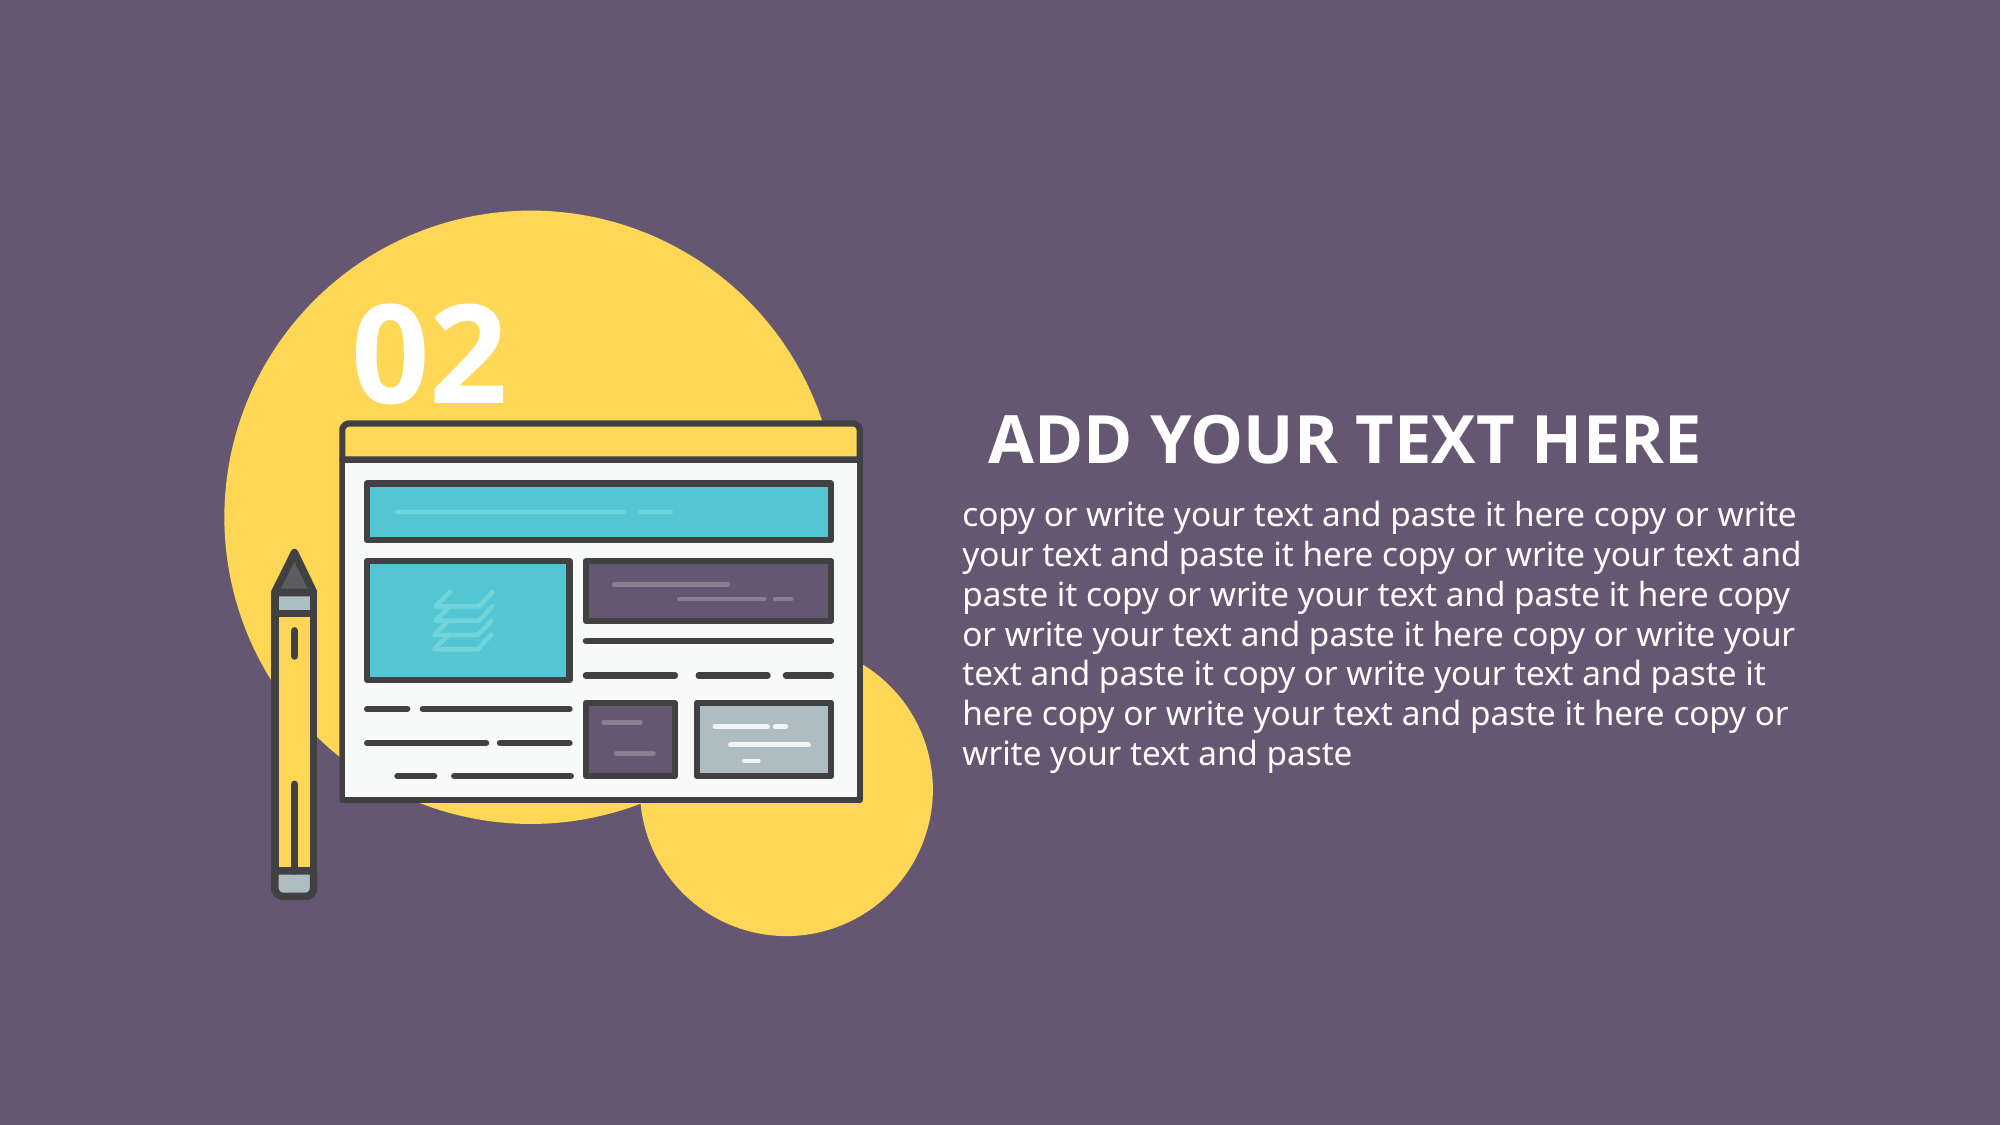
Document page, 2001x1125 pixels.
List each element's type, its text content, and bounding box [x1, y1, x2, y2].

text_box copy or write your text and paste it here copy or write your text and paste it here copy or write your text and paste it copy or write your text and paste it here copy or write your text and paste it here copy or write your text and paste it copy or write your text and paste it here copy or write your text and paste it here copy or write your text and paste [947, 485, 1827, 780]
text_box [224, 210, 933, 936]
text_box ADD YOUR TEXT HERE [973, 389, 1718, 485]
